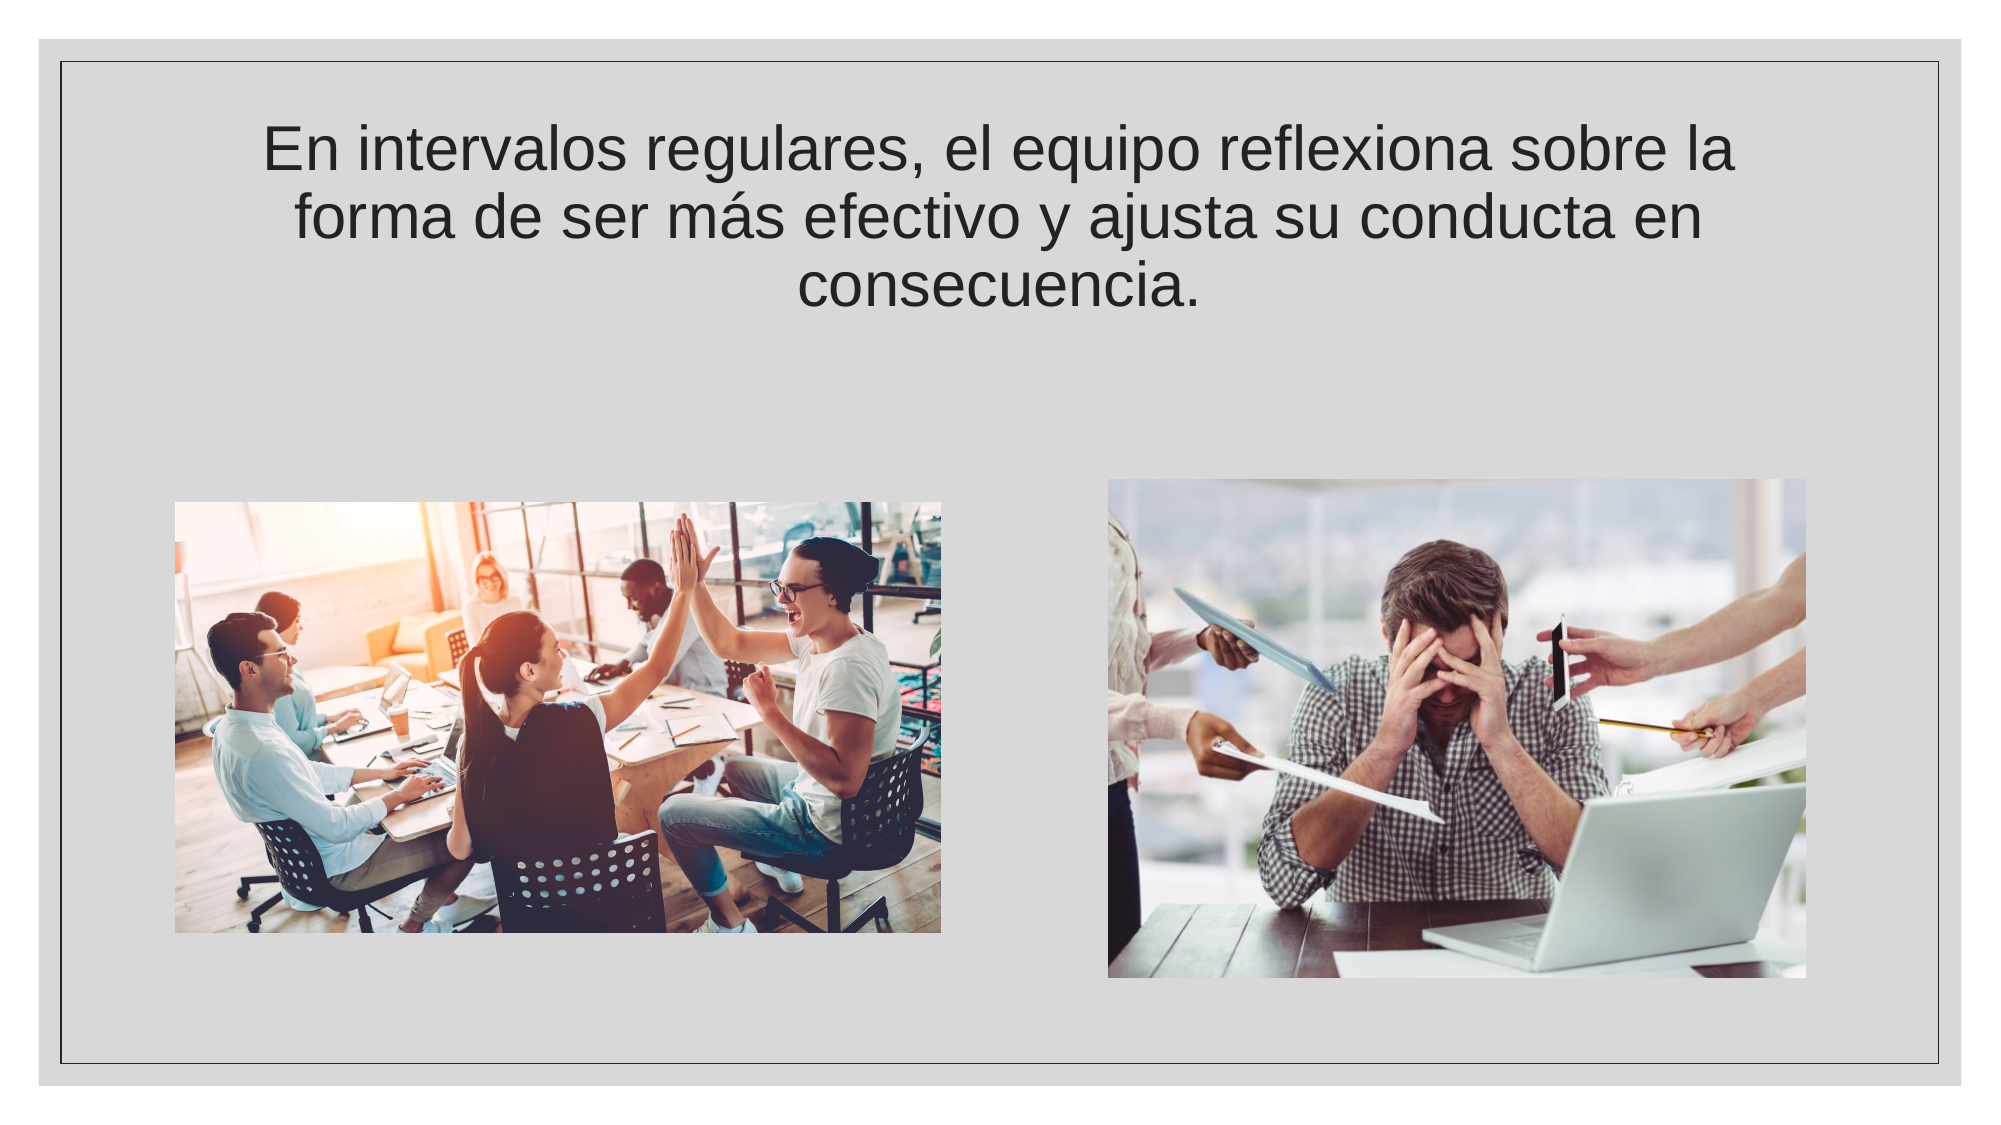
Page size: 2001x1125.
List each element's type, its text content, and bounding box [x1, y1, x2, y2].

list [1108, 479, 1806, 978]
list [175, 502, 941, 933]
title En intervalos regulares, el equipo reflexiona sobre la forma de ser más efectivo y ajusta su conducta en consecuencia. [174, 105, 1825, 331]
